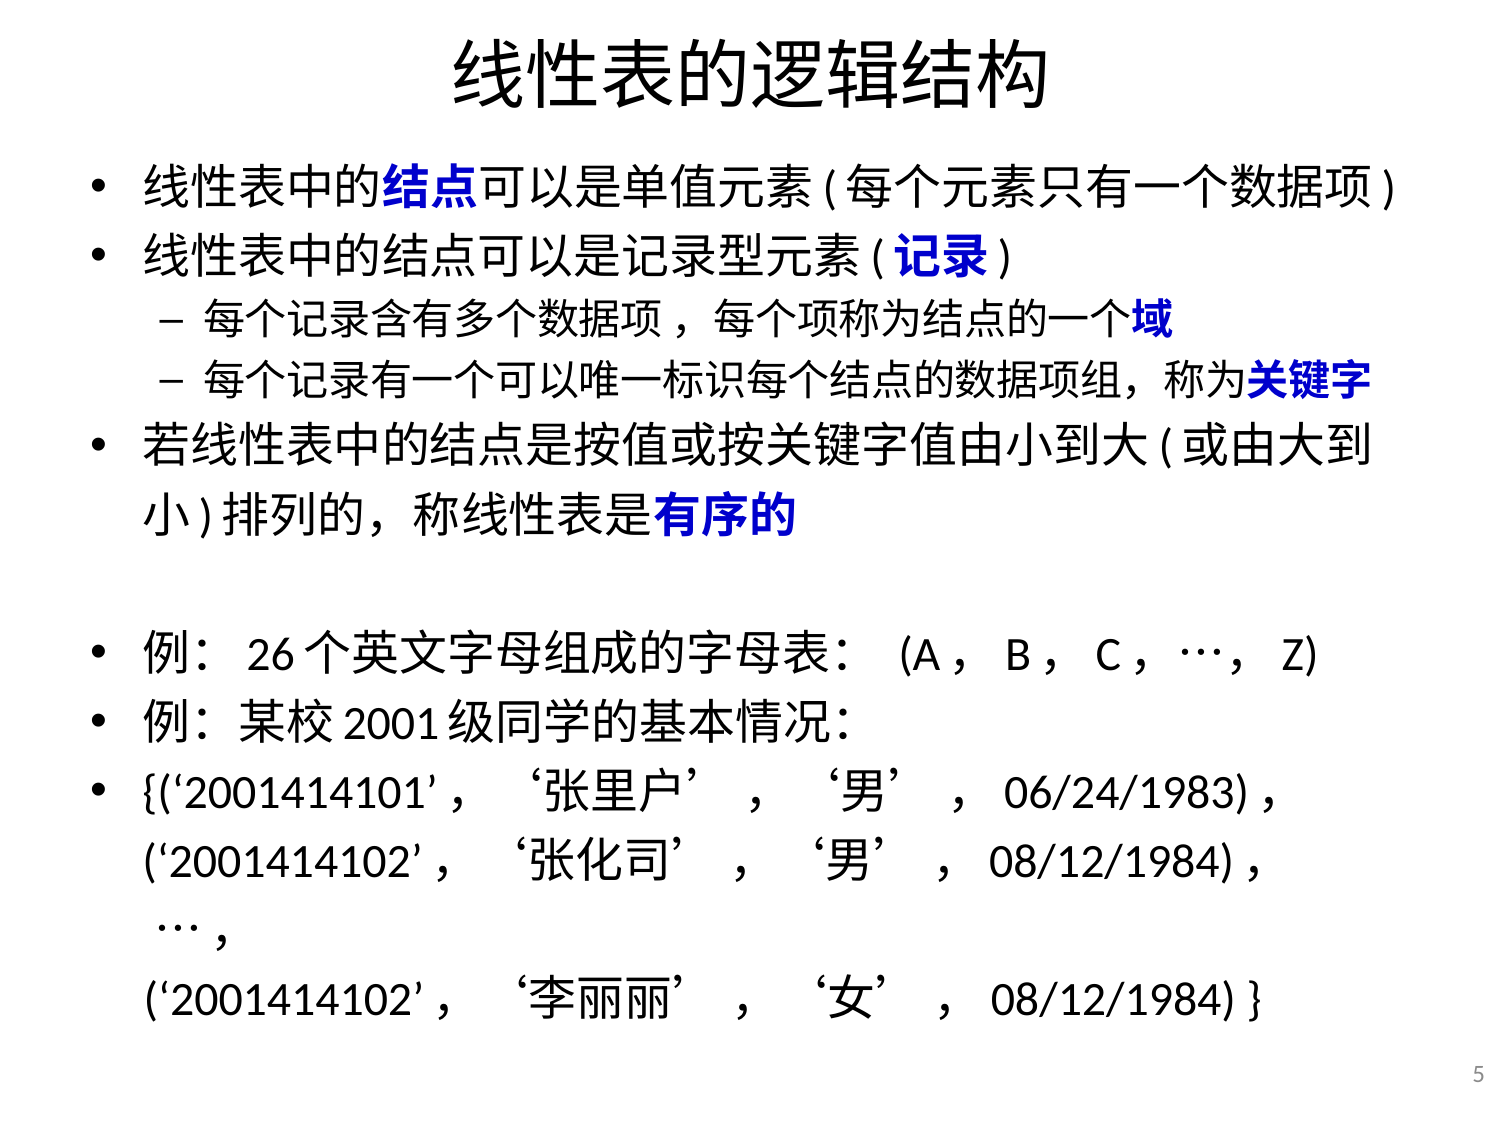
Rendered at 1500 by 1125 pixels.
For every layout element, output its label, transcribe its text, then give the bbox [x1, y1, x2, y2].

slide_number 5 [1149, 1042, 1500, 1103]
title 线性表的逻辑结构 [75, 7, 1425, 137]
list 线性表中的结点可以是单值元素(每个元素只有一个数据项) 线性表中的结点可以是记录型元素(记录) 每个记录含有多个数据项 ，每个项称为结点的一个域 每个记录有一个可以唯一标识每个结点的数据项组，称为关键字 若线性表中的结点是按值或按关键字值由小到大(或由大到小)排列的，称线性表是有序的 例：26个英文字母组成的字母表： (A，B，C，…，Z) 例：某校2001级同学的基本情况： {(‘2001414101’，‘张里户’ ，‘男’ ，06/24/1983)， (‘2001414102’，‘张化司’ ，‘男’ ，08/12/1984)， …， (‘2001414102’，‘李丽丽’ ，‘女’ ，08/12/1984) } [75, 137, 1425, 1114]
